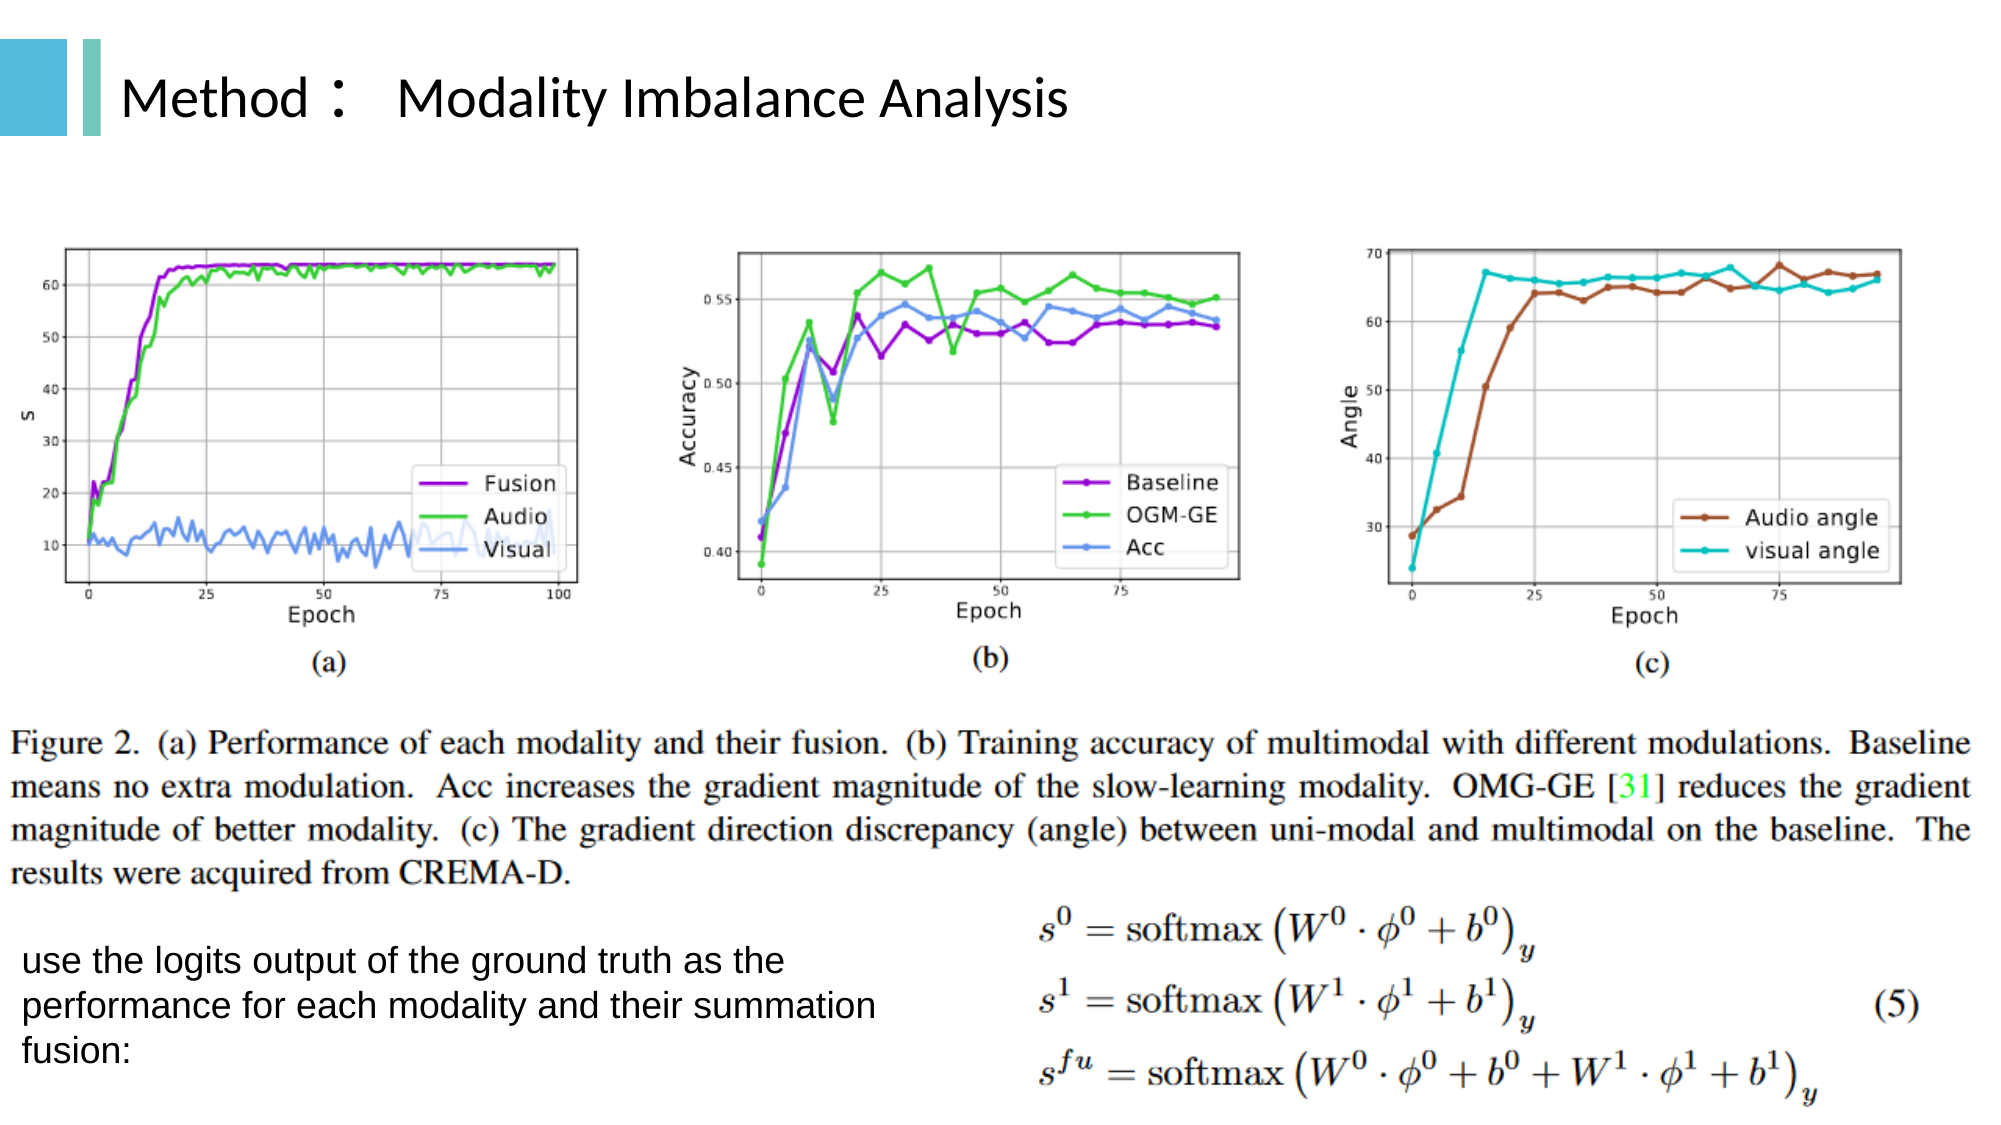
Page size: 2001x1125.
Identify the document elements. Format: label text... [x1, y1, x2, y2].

text_box use the logits output of the ground truth as the performance for each modality and their summation fusion: [6, 928, 1007, 1079]
picture [6, 224, 1993, 1118]
title Method：Modality Imbalance Analysis [105, 39, 1900, 149]
